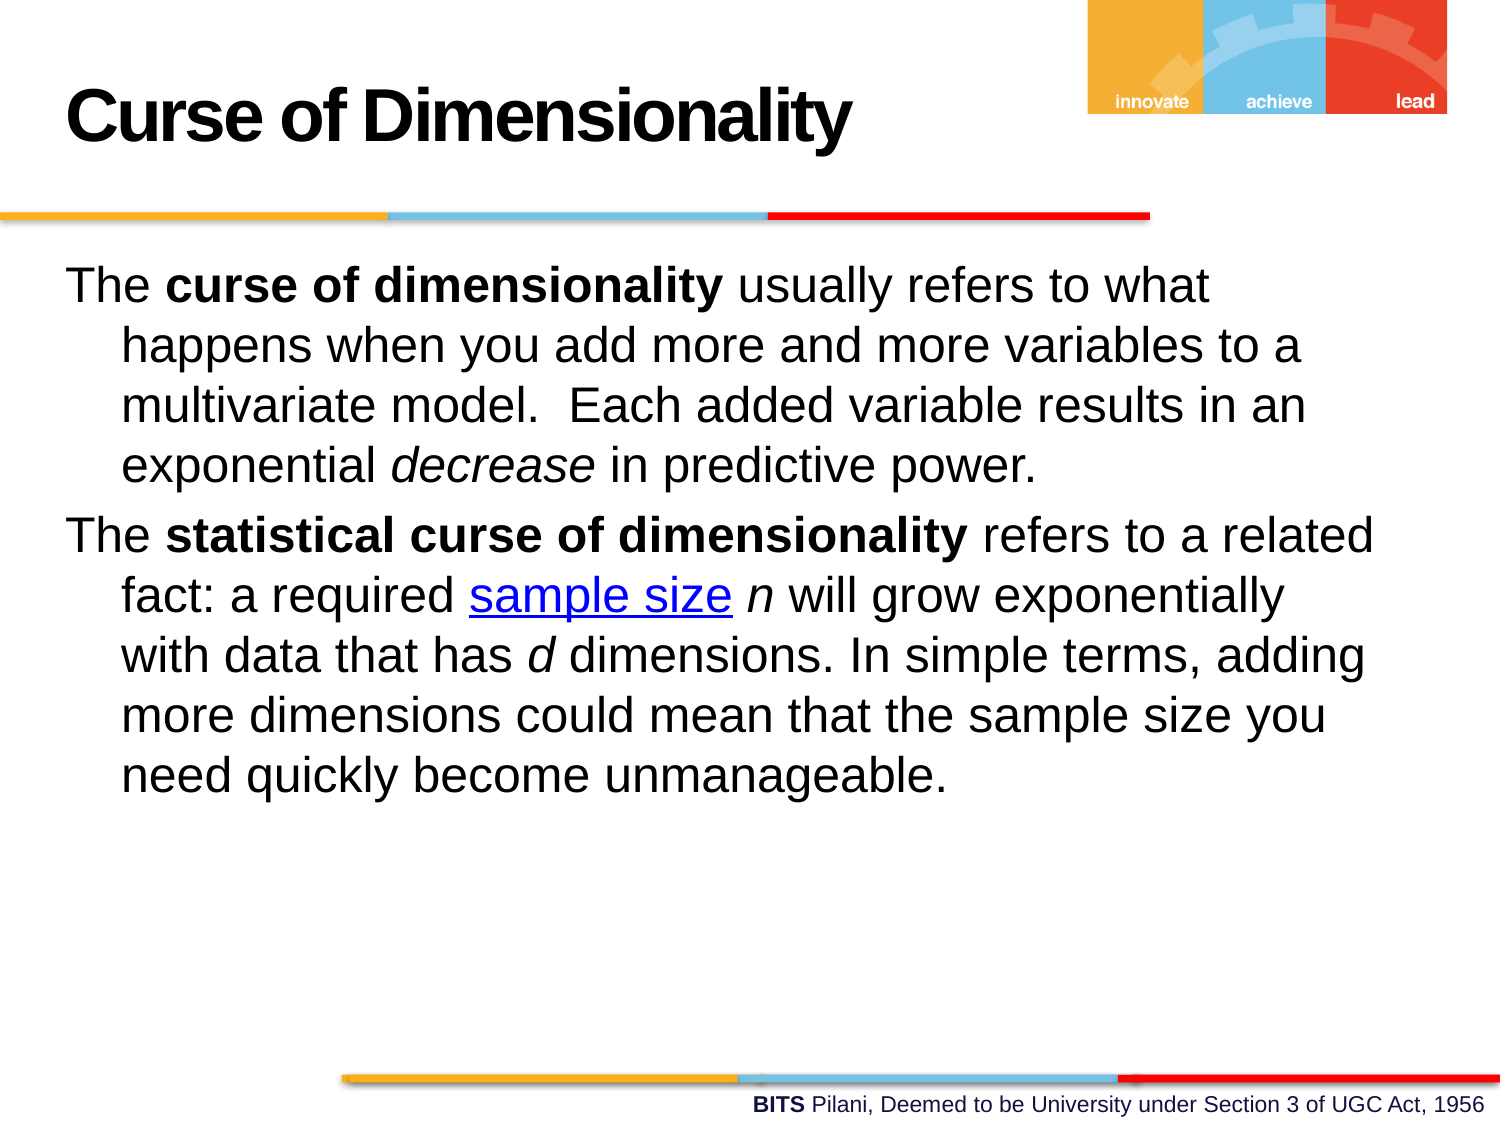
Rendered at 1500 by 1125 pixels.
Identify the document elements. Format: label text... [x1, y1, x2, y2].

list Curse of Dimensionality [50, 24, 1088, 213]
list The curse of dimensionality usually refers to what happens when you add more and more variables to a multivariate model. Each added variable results in an exponential decrease in predictive power. The statistical curse of dimensionality refers to a related fact: a required sample size n will grow exponentially with data that has d dimensions. In simple terms, adding more dimensions could mean that the sample size you need quickly become unmanageable. [50, 245, 1400, 988]
picture [1087, 0, 1448, 114]
